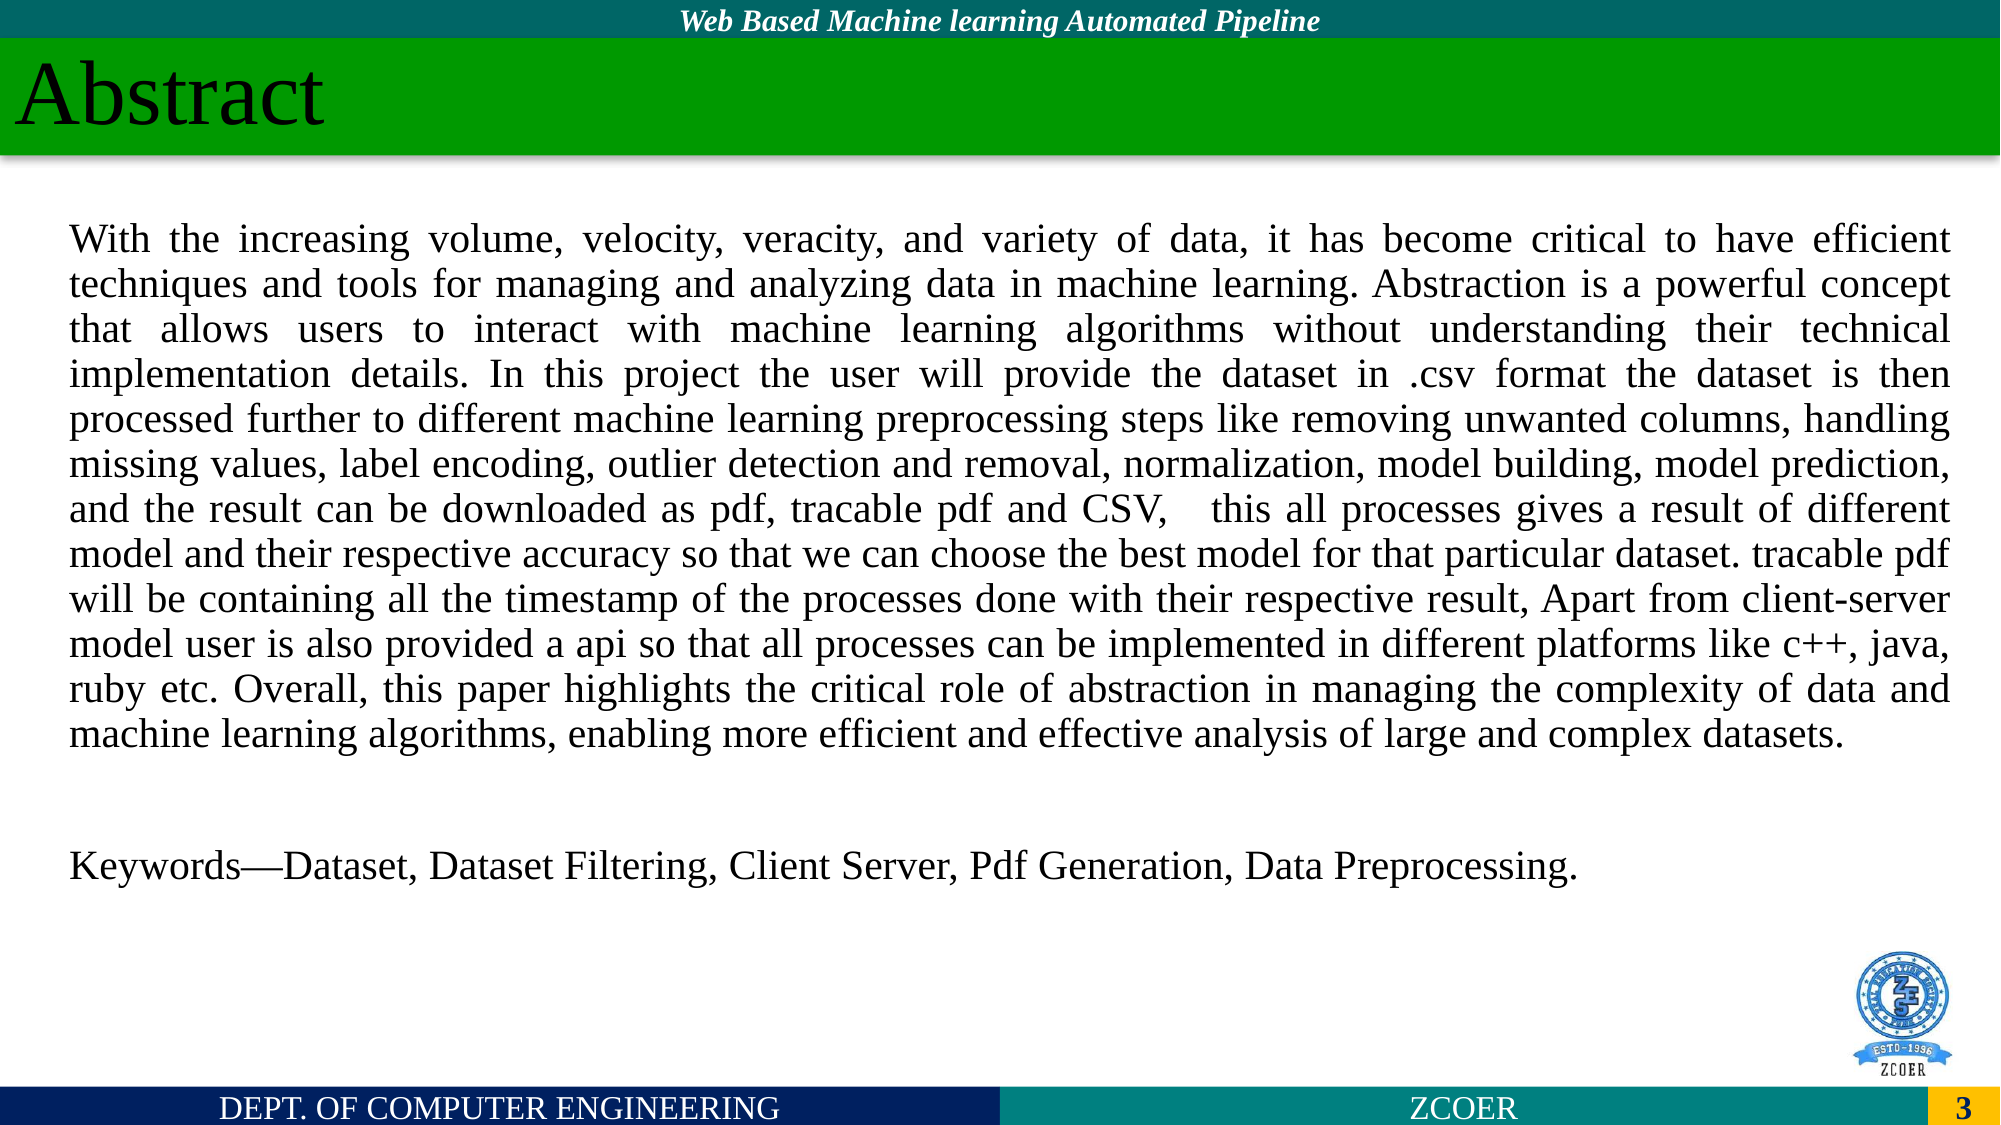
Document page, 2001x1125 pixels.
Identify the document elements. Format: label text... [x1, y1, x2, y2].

picture [1804, 951, 2000, 1076]
title Abstract [0, 38, 2000, 156]
list With the increasing volume, velocity, veracity, and variety of data, it has become critical to have efficient techniques and tools for managing and analyzing data in machine learning. Abstraction is a powerful concept that allows users to interact with machine learning algorithms without understanding their technical implementation details. In this project the user will provide the dataset in .csv format the dataset is then processed further to different machine learning preprocessing steps like removing unwanted columns, handling missing values, label encoding, outlier detection and removal, normalization, model building, model prediction, and the result can be downloaded as pdf, tracable pdf and CSV, this all processes gives a result of different model and their respective accuracy so that we can choose the best model for that particular dataset. tracable pdf will be containing all the timestamp of the processes done with their respective result, Apart from client-server model user is also provided a api so that all processes can be implemented in different platforms like c++, java, ruby etc. Overall, this paper highlights the critical role of abstraction in managing the complexity of data and machine learning algorithms, enabling more efficient and effective analysis of large and complex datasets. Keywords—Dataset, Dataset Filtering, Client Server, Pdf Generation, Data Preprocessing. [54, 208, 1968, 940]
